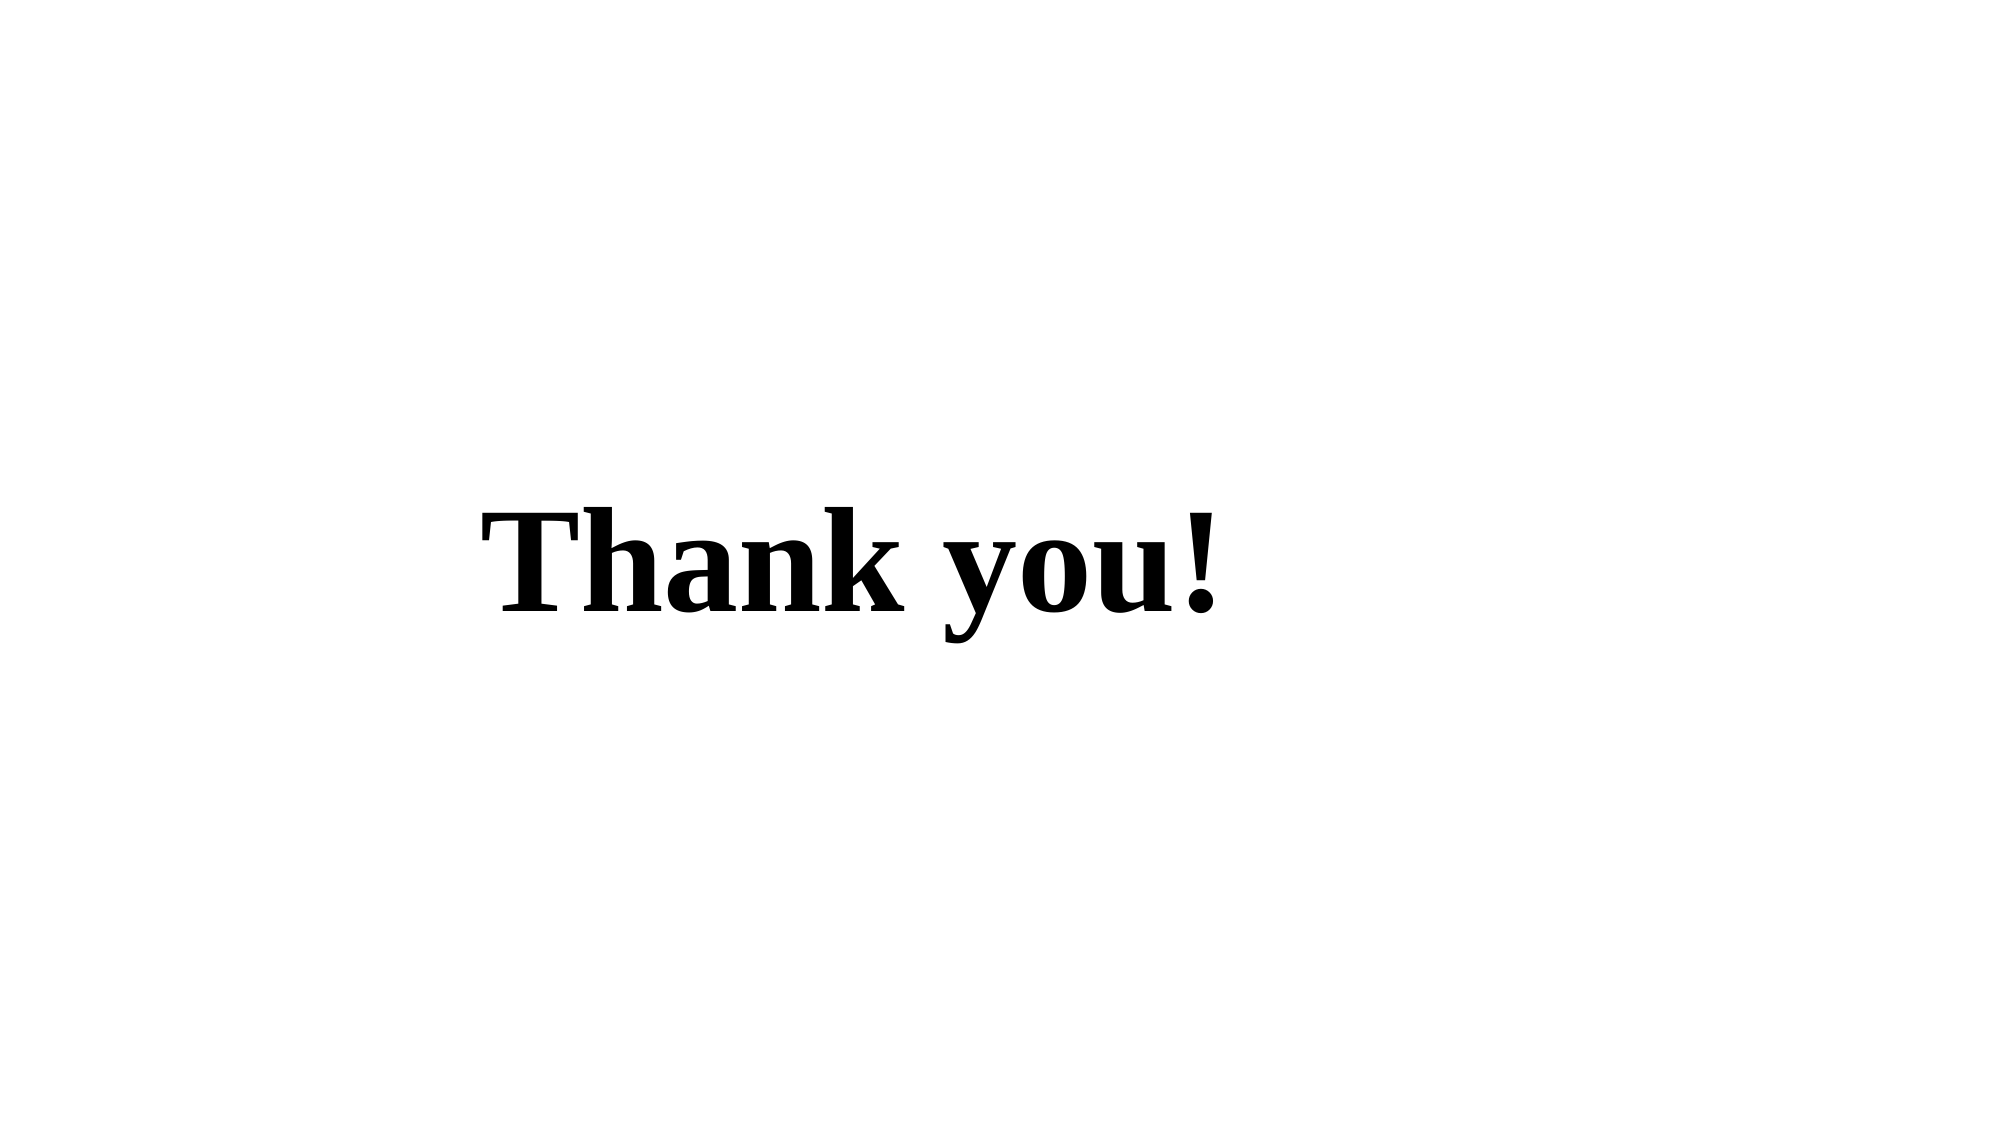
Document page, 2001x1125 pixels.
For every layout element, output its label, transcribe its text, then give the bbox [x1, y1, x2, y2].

title Thank you! [465, 453, 1852, 672]
